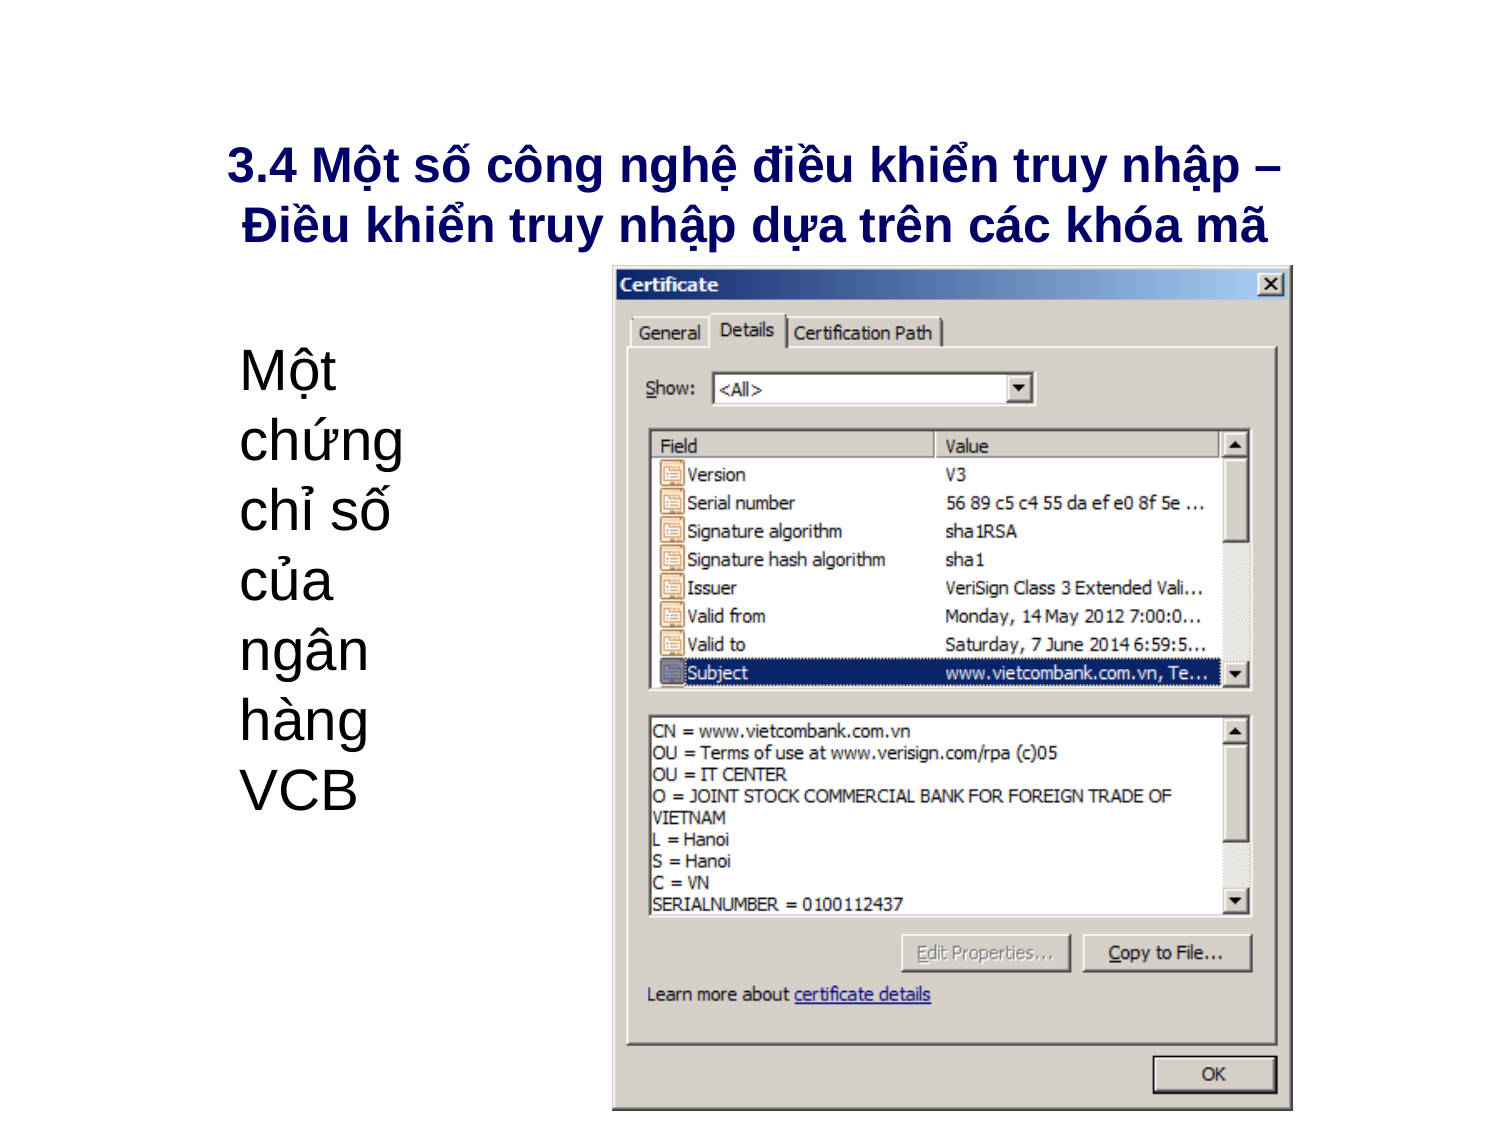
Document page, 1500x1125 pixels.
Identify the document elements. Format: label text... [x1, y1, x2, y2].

text_box Một chứng chỉ số của ngân hàng VCB [225, 324, 500, 830]
title 3.4 Một số công nghệ điều khiển truy nhập – Điều khiển truy nhập dựa trên các khóa mã [37, 125, 1474, 263]
picture [612, 265, 1293, 1111]
